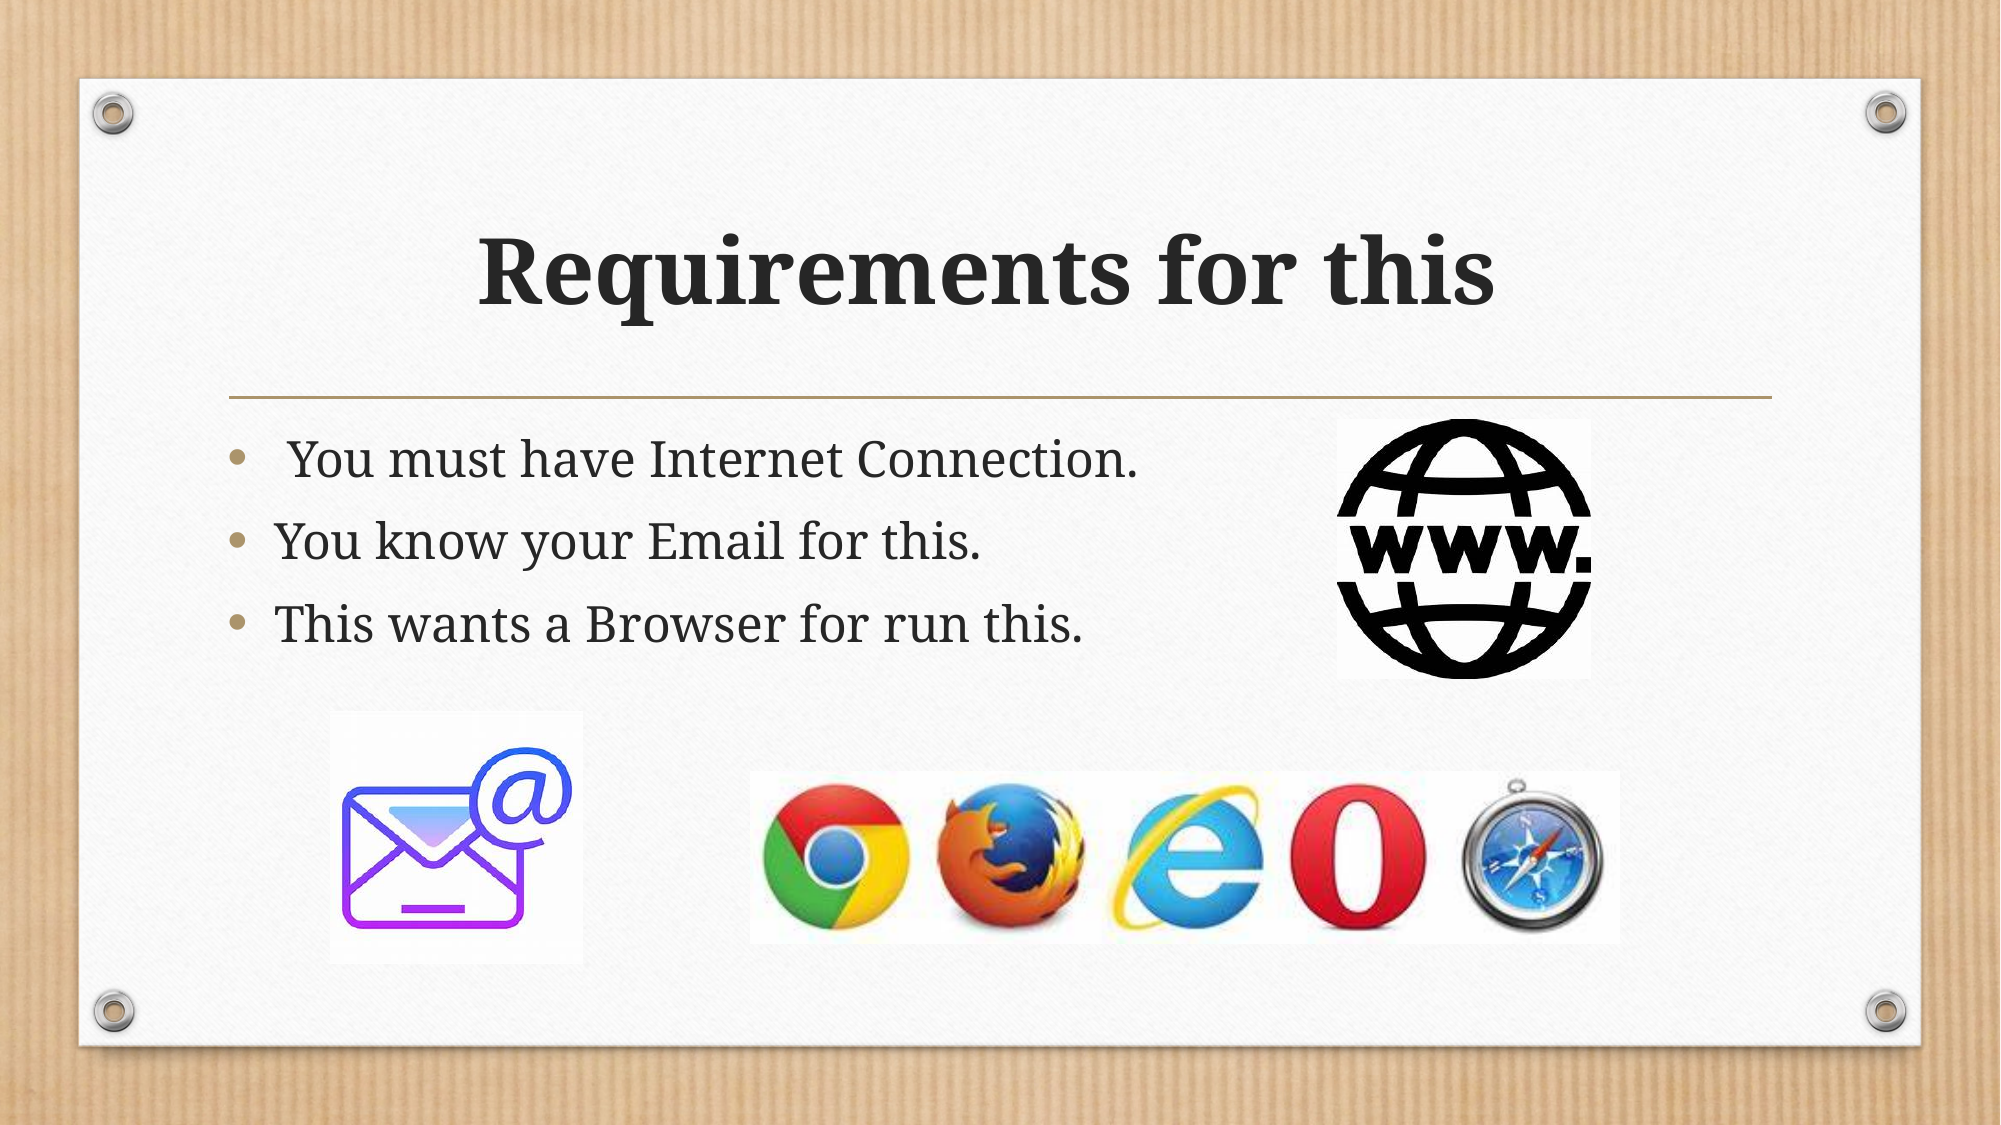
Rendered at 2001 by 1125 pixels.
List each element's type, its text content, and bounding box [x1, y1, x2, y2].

picture [0, 0, 2001, 1125]
list You must have Internet Connection. You know your Email for this. This wants a Browser for run this. [212, 419, 1788, 964]
title Requirements for this [212, 161, 1788, 375]
